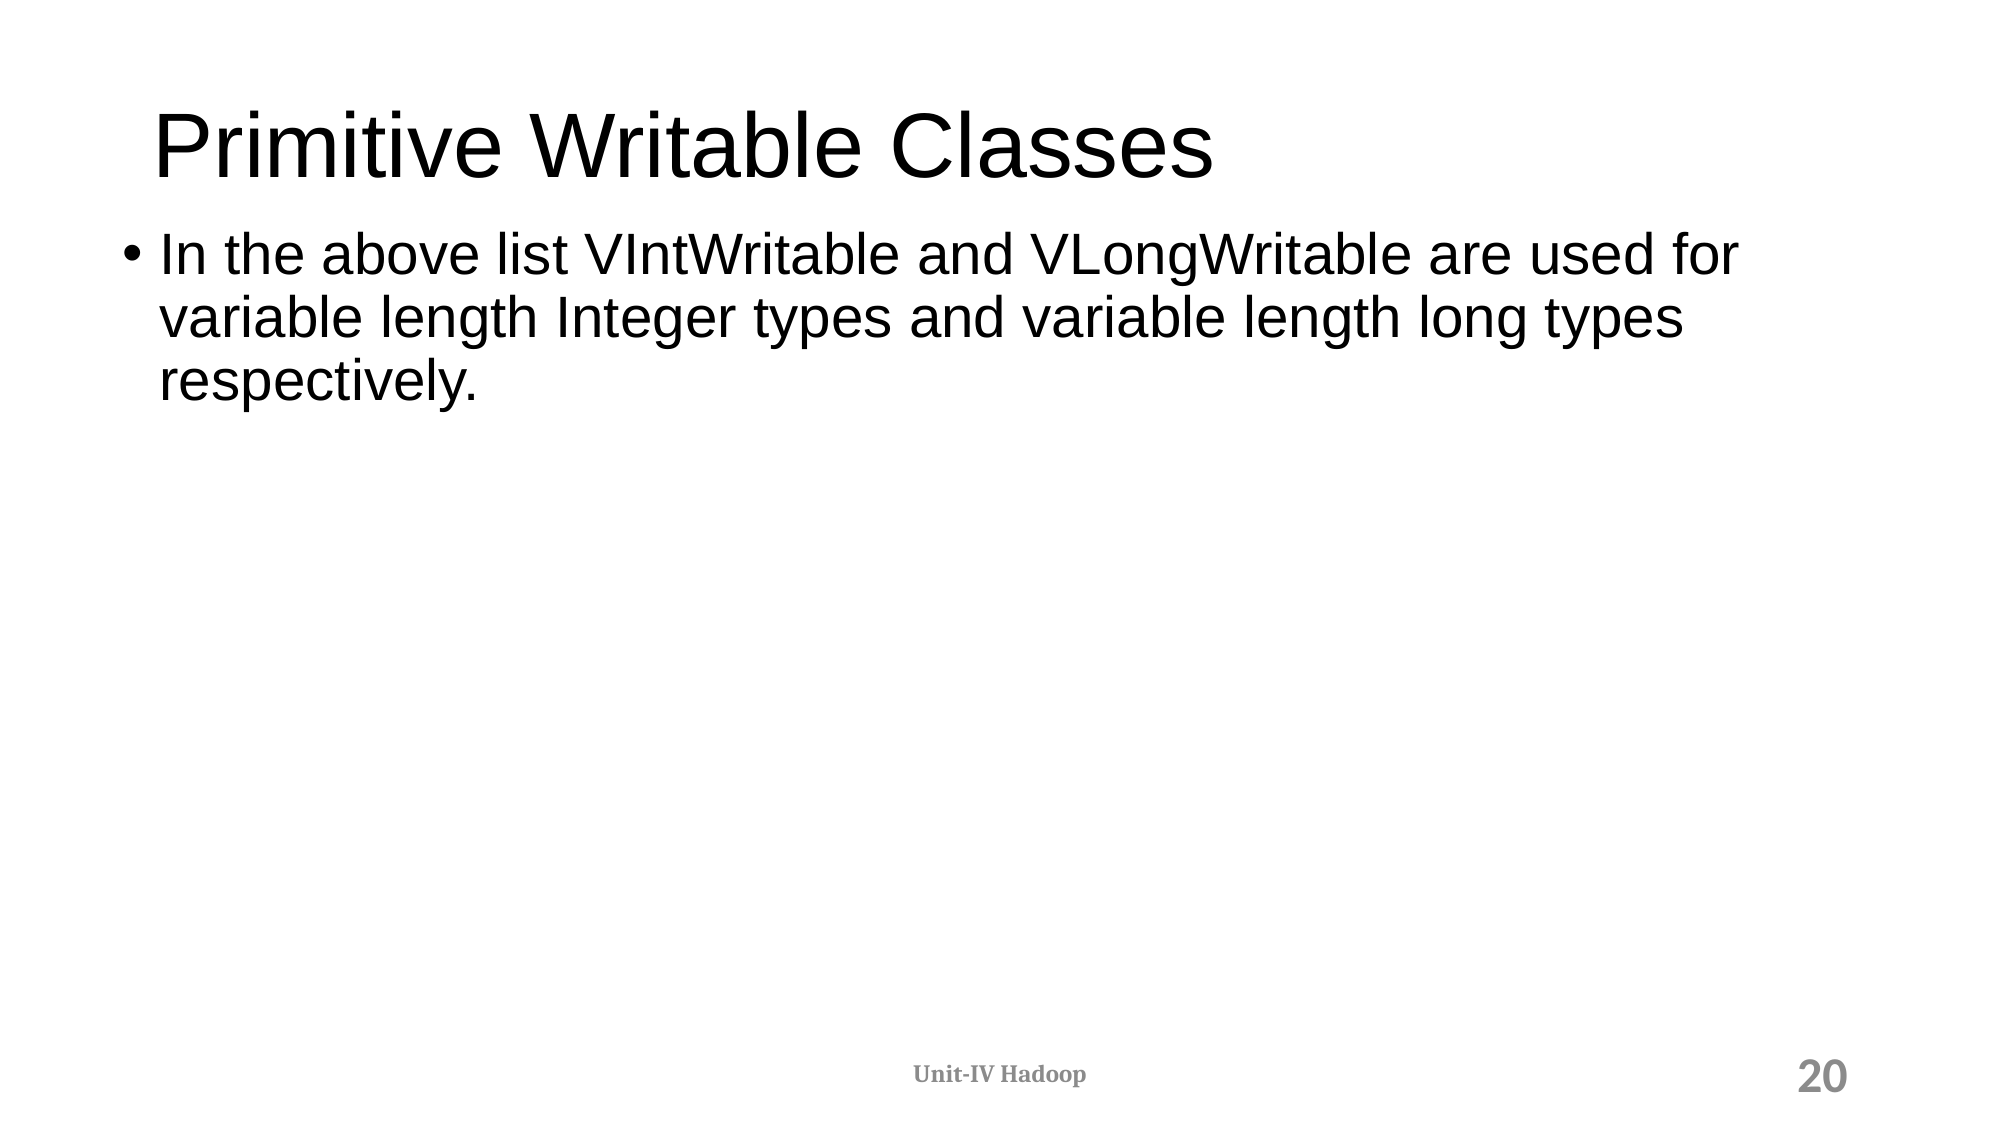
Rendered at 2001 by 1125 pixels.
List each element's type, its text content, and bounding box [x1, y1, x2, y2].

footer Unit-IV Hadoop [662, 1042, 1338, 1103]
list In the above list VIntWritable and VLongWritable are used for variable length Integer types and variable length long types respectively. [107, 216, 1863, 1014]
slide_number 20 [1412, 1042, 1863, 1103]
title Primitive Writable Classes [137, 59, 1863, 216]
